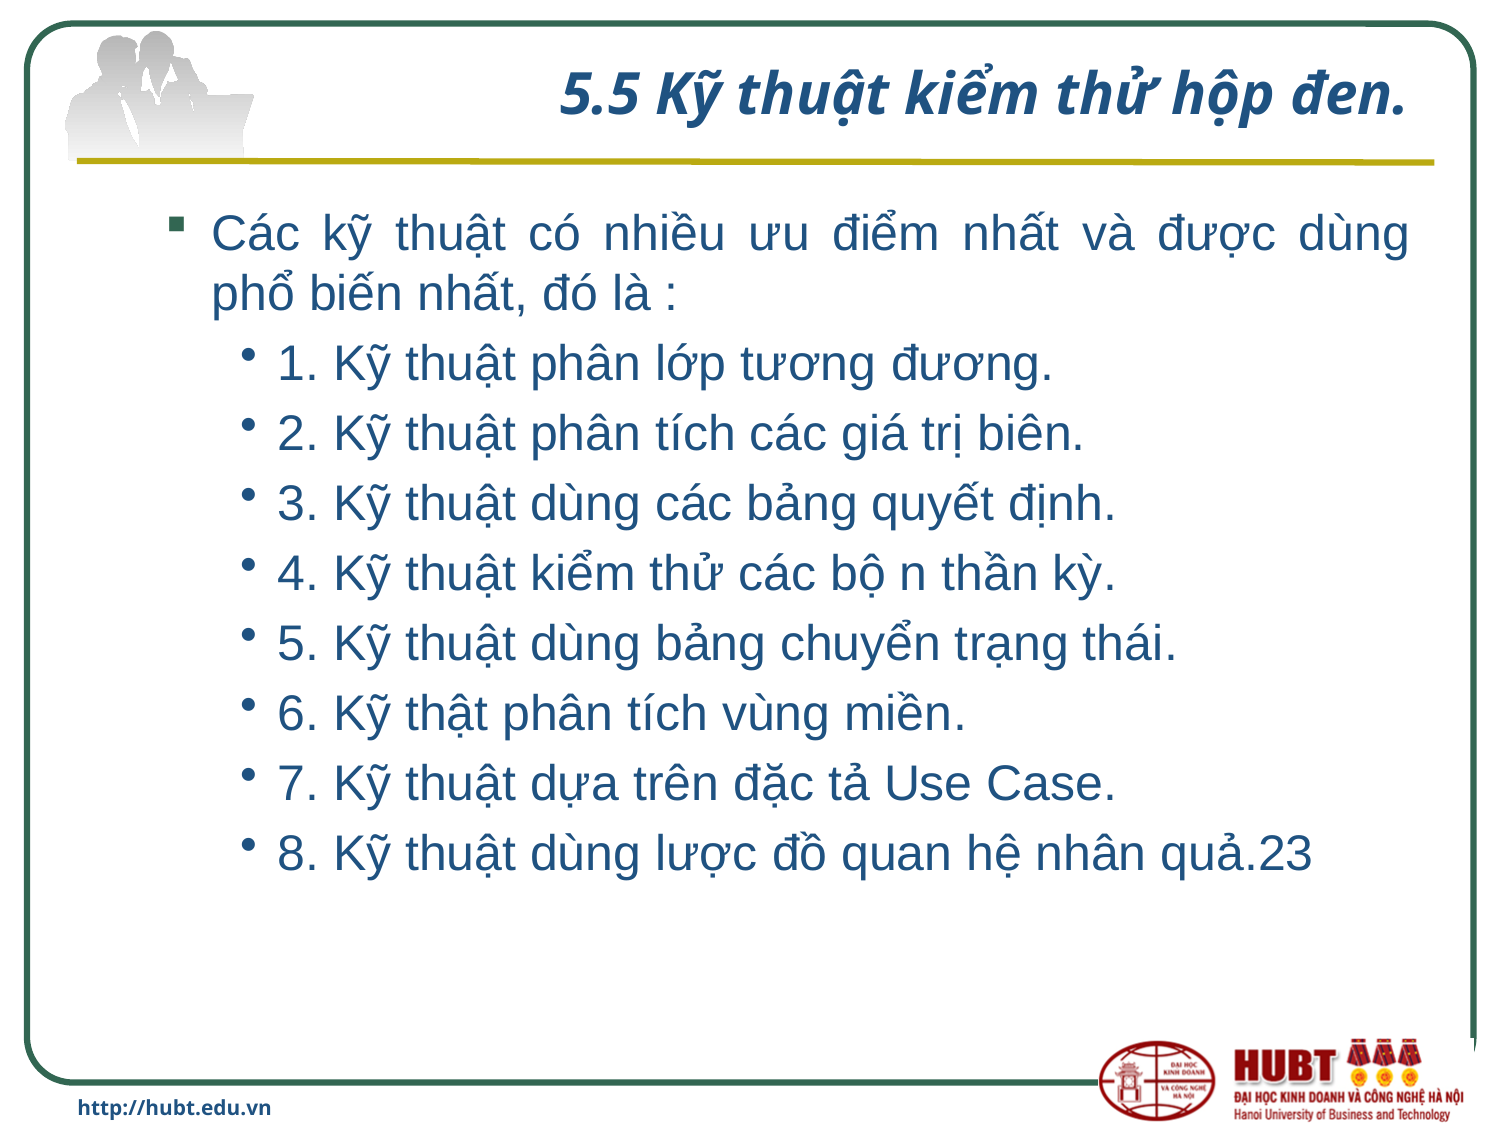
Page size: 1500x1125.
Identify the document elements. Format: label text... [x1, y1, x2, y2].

picture [1098, 1038, 1474, 1123]
list Các kỹ thuật có nhiều ưu điểm nhất và được dùng phổ biến nhất, đó là : 1. Kỹ thuật phân lớp tương đương. 2. Kỹ thuật phân tích các giá trị biên. 3. Kỹ thuật dùng các bảng quyết định. 4. Kỹ thuật kiểm thử các bộ n thần kỳ. 5. Kỹ thuật dùng bảng chuyển trạng thái. 6. Kỹ thật phân tích vùng miền. 7. Kỹ thuật dựa trên đặc tả Use Case. 8. Kỹ thuật dùng lược đồ quan hệ nhân quả.23 [75, 192, 1425, 1031]
slide_number http://hubt.edu.vn [62, 1087, 475, 1125]
title 5.5 Kỹ thuật kiểm thử hộp đen. [75, 45, 1425, 138]
